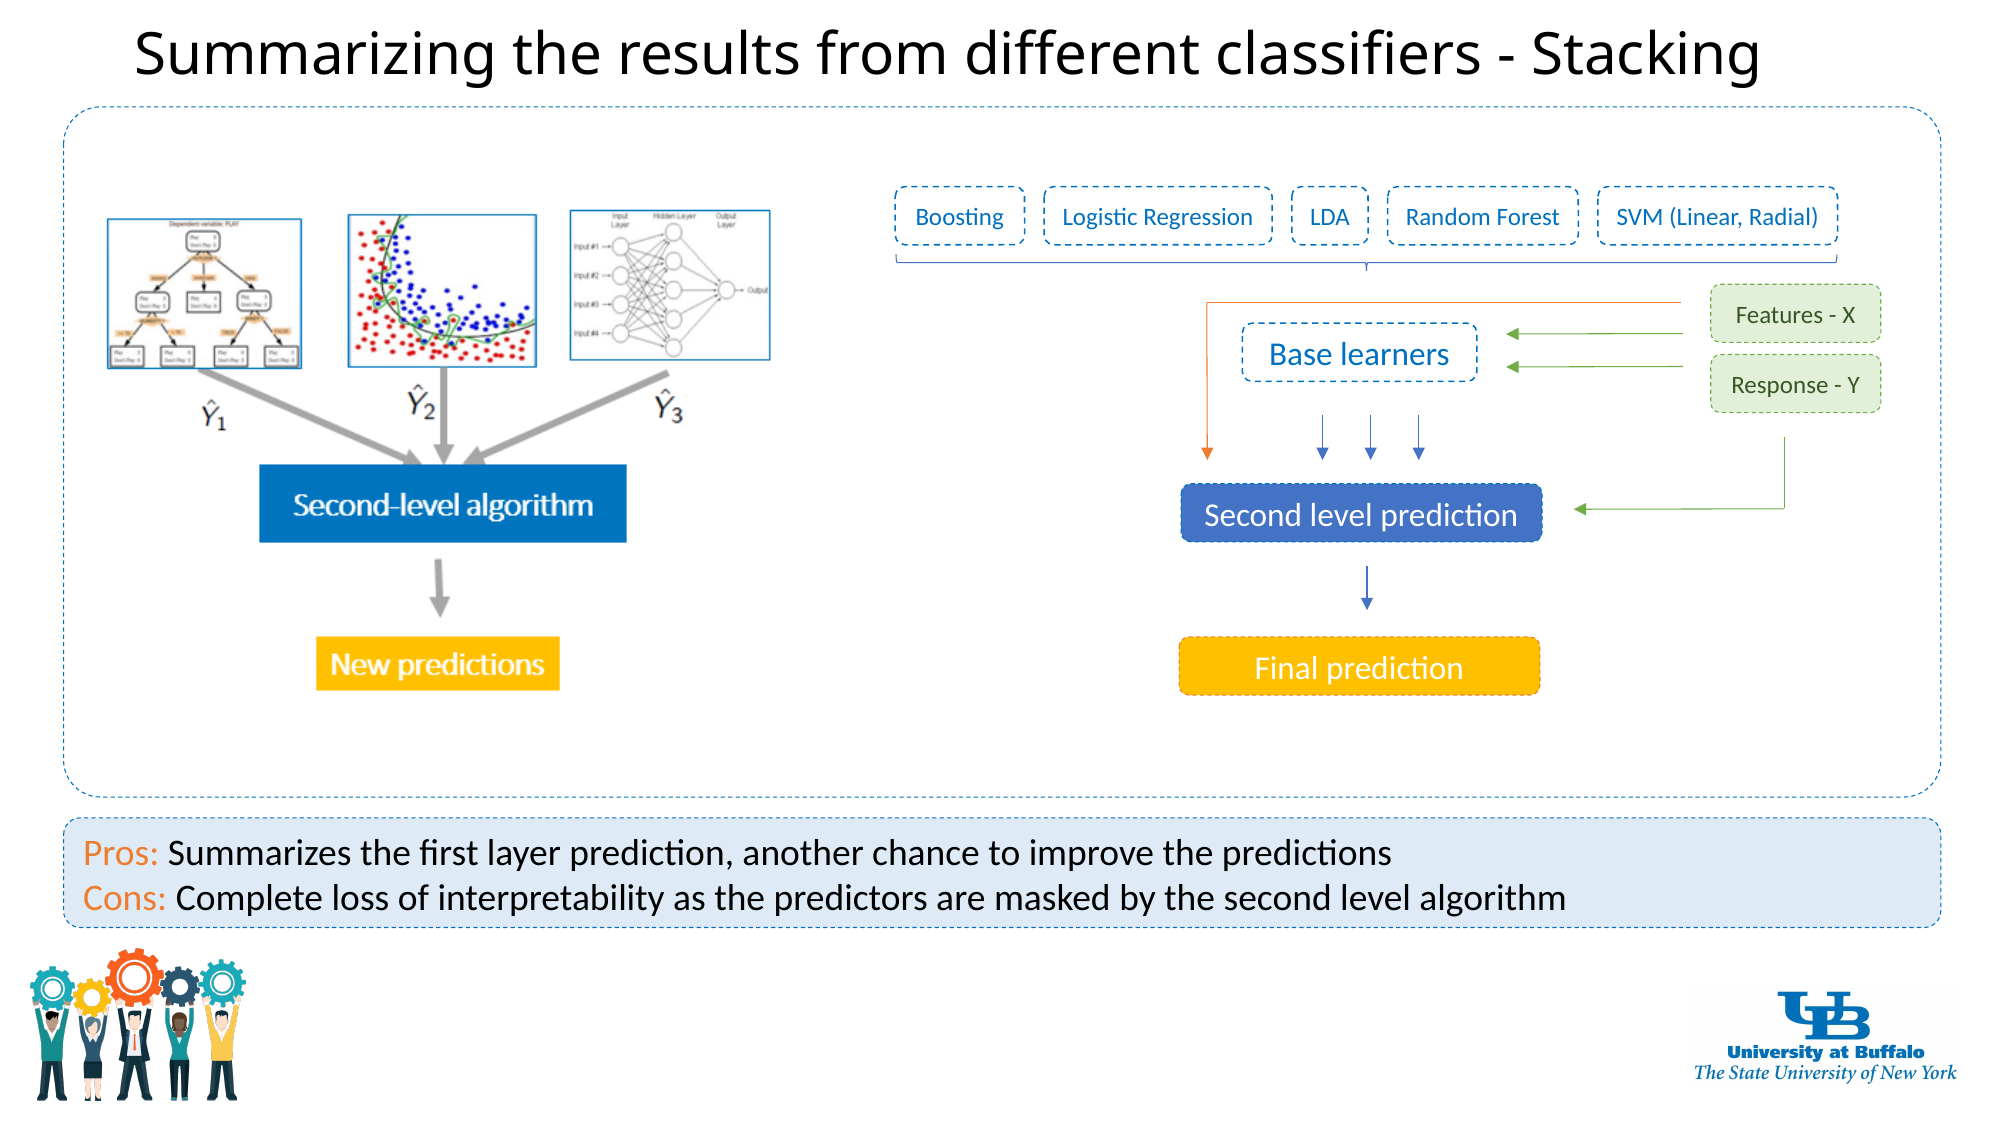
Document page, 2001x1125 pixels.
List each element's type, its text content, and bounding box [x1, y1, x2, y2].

picture [30, 948, 246, 1101]
text_box SVM (Linear, Radial) [1596, 185, 1839, 246]
text_box Second level prediction [1180, 482, 1544, 543]
text_box Pros: Summarizes the first layer prediction, another chance to improve the predictions Cons: Complete loss of interpretability as the predictors are masked by the second level algorithm [62, 816, 1942, 929]
text_box Features - X [1709, 283, 1882, 344]
text_box [62, 105, 1942, 799]
picture [73, 183, 811, 743]
text_box Response - Y [1709, 353, 1882, 414]
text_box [1206, 302, 1682, 461]
text_box Logistic Regression [1043, 185, 1274, 246]
title Summarizing the results from different classifiers - Stacking [119, 9, 1881, 95]
text_box [895, 254, 1838, 271]
text_box LDA [1290, 185, 1370, 246]
text_box Boosting [894, 185, 1026, 246]
text_box Final prediction [1178, 635, 1542, 697]
text_box Random Forest [1386, 185, 1580, 246]
picture [1690, 985, 1962, 1087]
